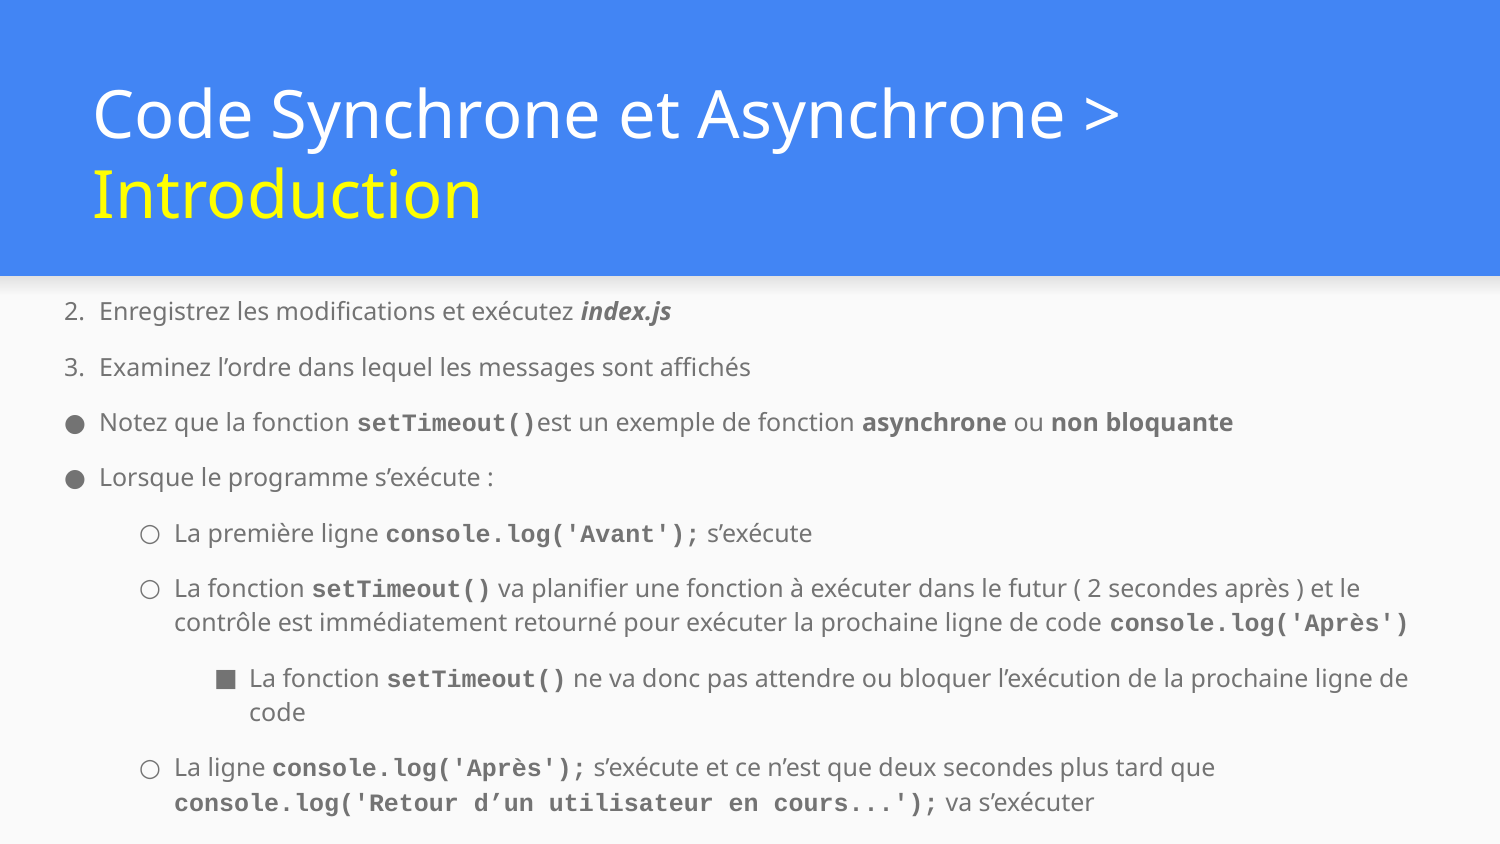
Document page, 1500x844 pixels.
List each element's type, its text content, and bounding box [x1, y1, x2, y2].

list Enregistrez les modifications et exécutez index.js Examinez l’ordre dans lequel les messages sont affichés Notez que la fonction setTimeout()est un exemple de fonction asynchrone ou non bloquante Lorsque le programme s’exécute : La première ligne console.log('Avant'); s’exécute La fonction setTimeout() va planifier une fonction à exécuter dans le futur ( 2 secondes après ) et le contrôle est immédiatement retourné pour exécuter la prochaine ligne de code console.log('Après') La fonction setTimeout() ne va donc pas attendre ou bloquer l’exécution de la prochaine ligne de code La ligne console.log('Après'); s’exécute et ce n’est que deux secondes plus tard que console.log('Retour d’un utilisateur en cours...'); va s’exécuter [24, 276, 1477, 844]
title Code Synchrone et Asynchrone > Introduction [77, 121, 1459, 248]
